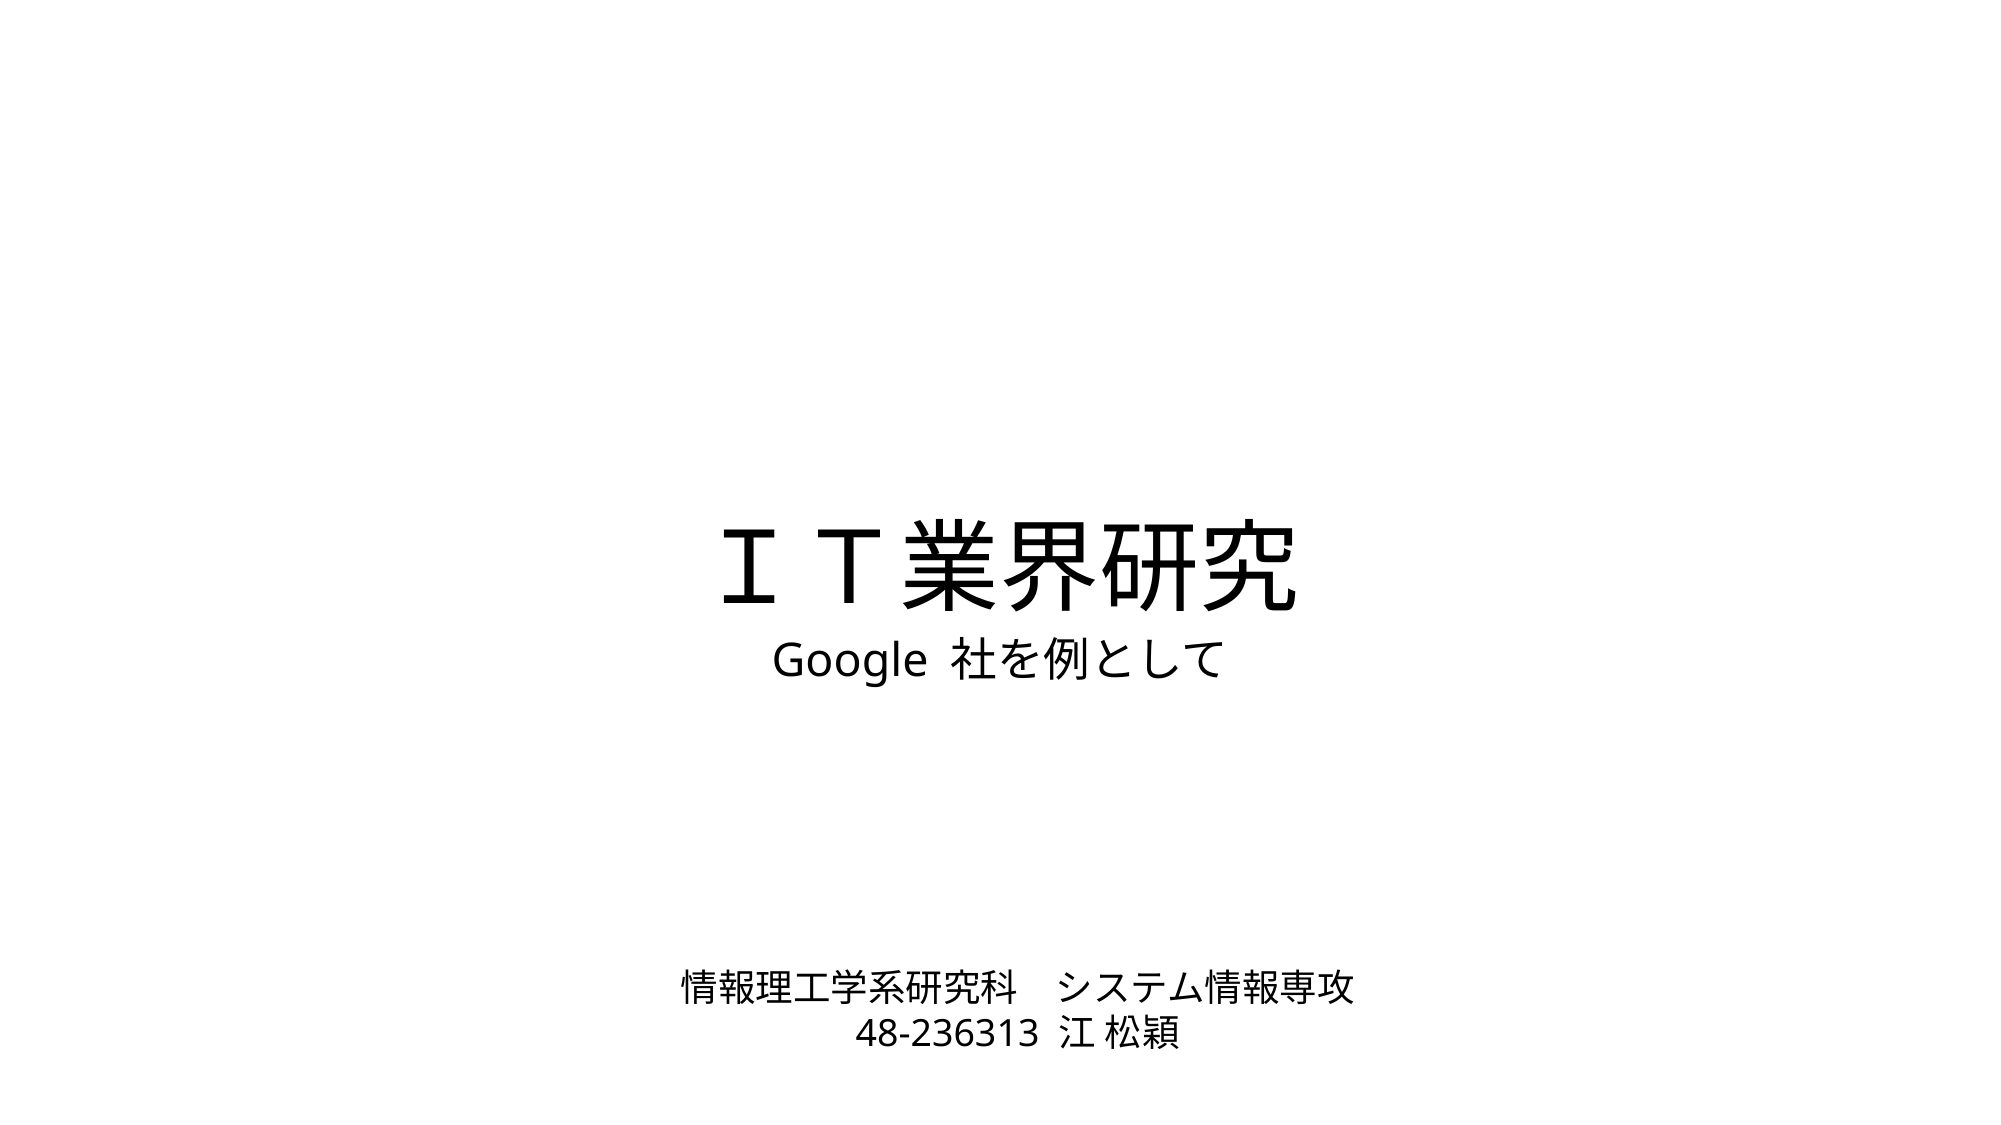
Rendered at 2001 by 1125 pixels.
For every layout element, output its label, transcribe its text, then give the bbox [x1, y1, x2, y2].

text_box 情報理工学系研究科 システム情報専攻 48-236313 江 松穎 [642, 956, 1393, 1061]
text_box ＩＴ業界研究 [679, 496, 1320, 631]
subtitle Google 社を例として [746, 631, 1254, 696]
